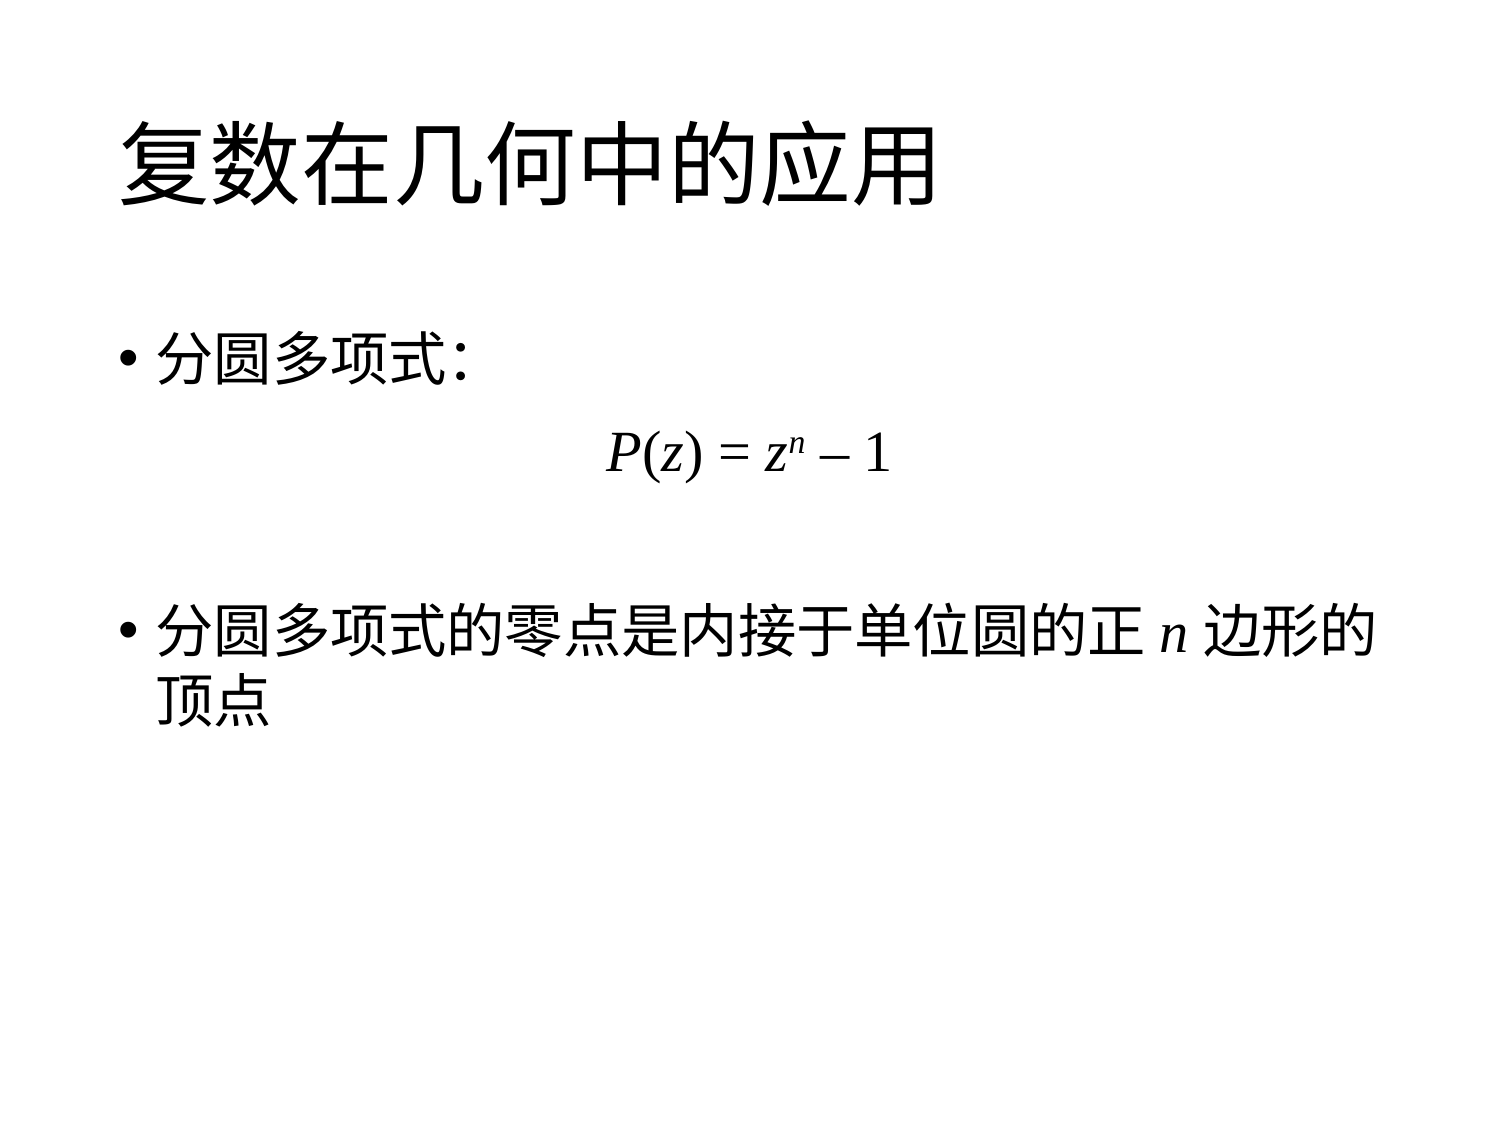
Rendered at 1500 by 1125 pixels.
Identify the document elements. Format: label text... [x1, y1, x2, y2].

title 复数在几何中的应用 [103, 59, 1397, 278]
